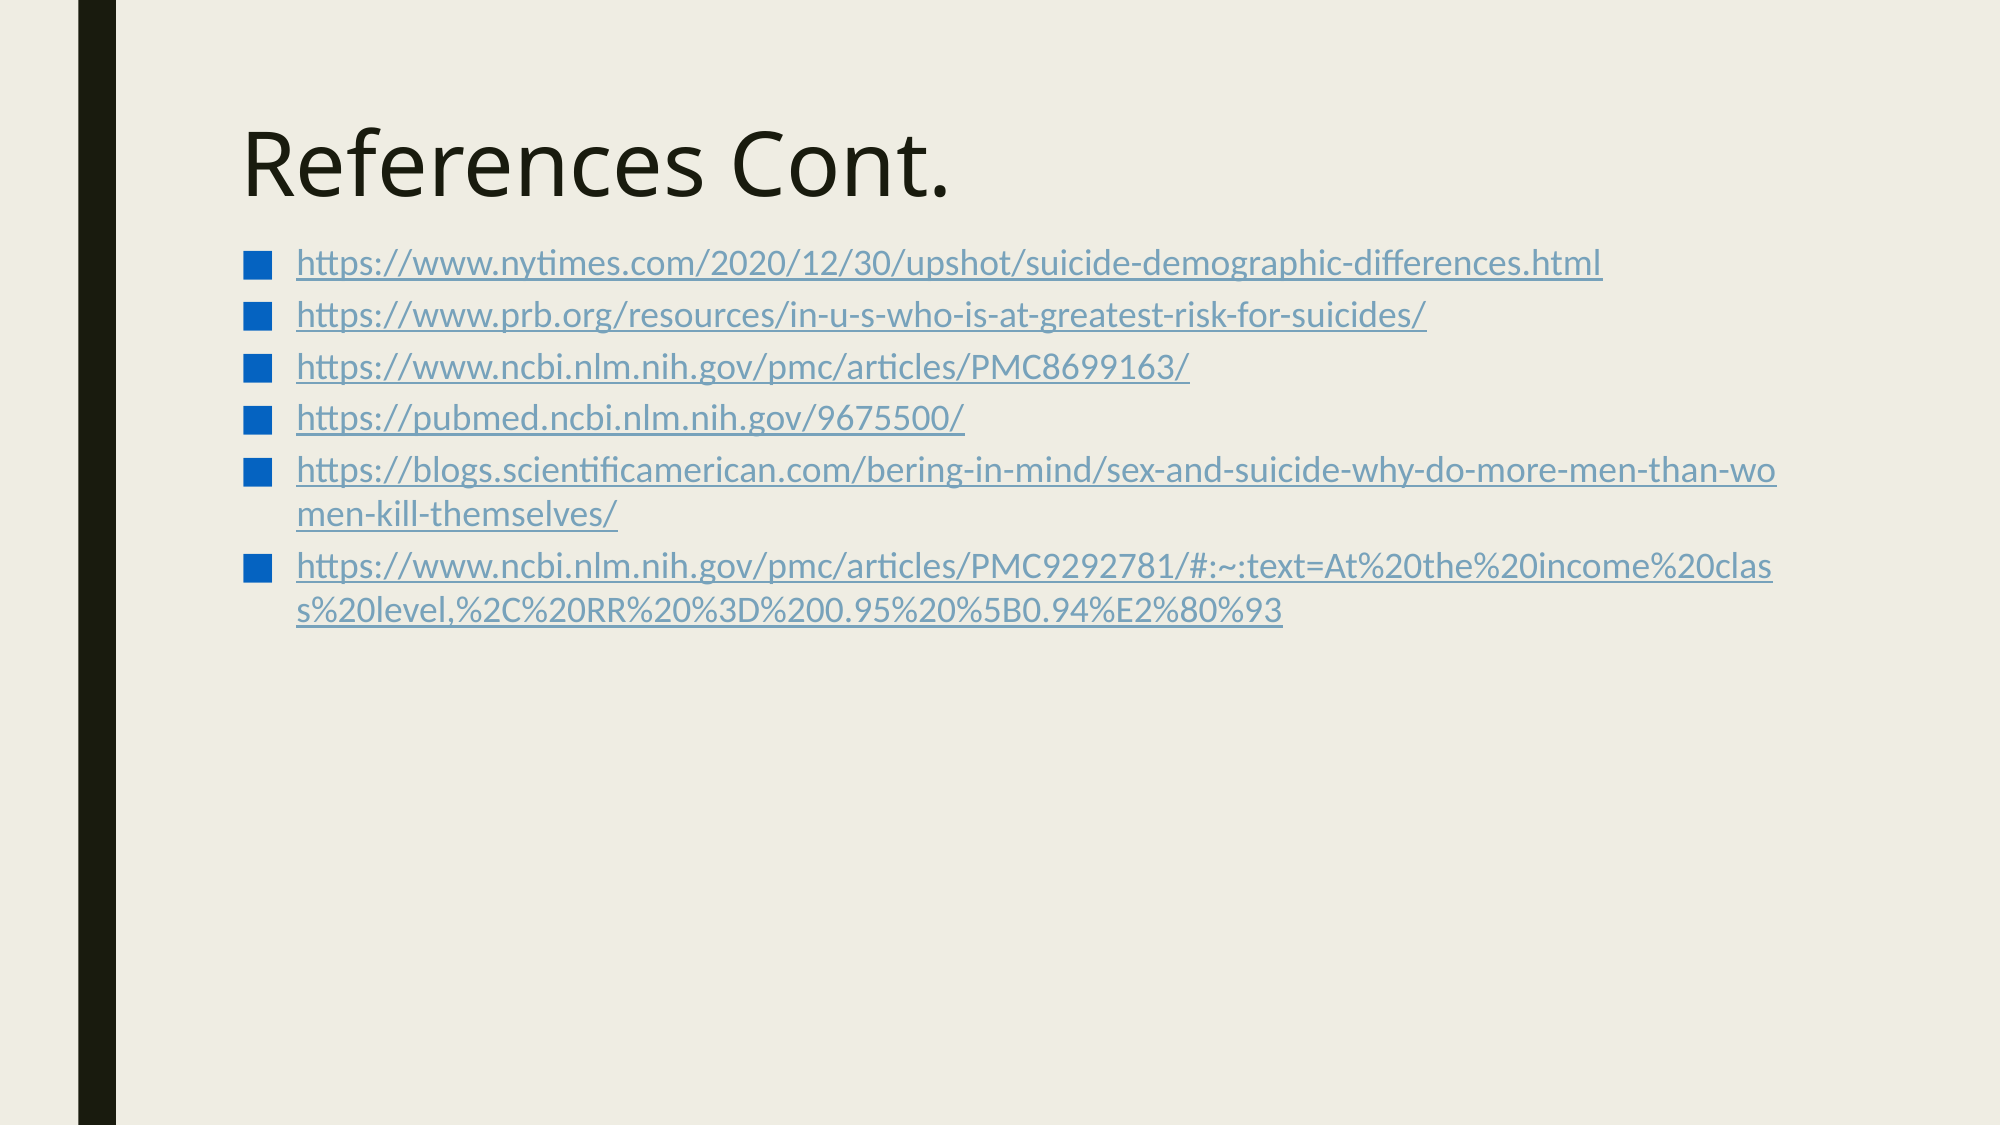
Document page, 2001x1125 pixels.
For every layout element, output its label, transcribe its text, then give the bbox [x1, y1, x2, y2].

title References Cont. [225, 112, 1800, 223]
list https://www.nytimes.com/2020/12/30/upshot/suicide-demographic-differences.html https://www.prb.org/resources/in-u-s-who-is-at-greatest-risk-for-suicides/ https://www.ncbi.nlm.nih.gov/pmc/articles/PMC8699163/ https://pubmed.ncbi.nlm.nih.gov/9675500/ https://blogs.scientificamerican.com/bering-in-mind/sex-and-suicide-why-do-more-men-than-women-kill-themselves/ https://www.ncbi.nlm.nih.gov/pmc/articles/PMC9292781/#:~:text=At%20the%20income%20class%20level,%2C%20RR%20%3D%200.95%20%5B0.94%E2%80%93 [225, 223, 1800, 1046]
